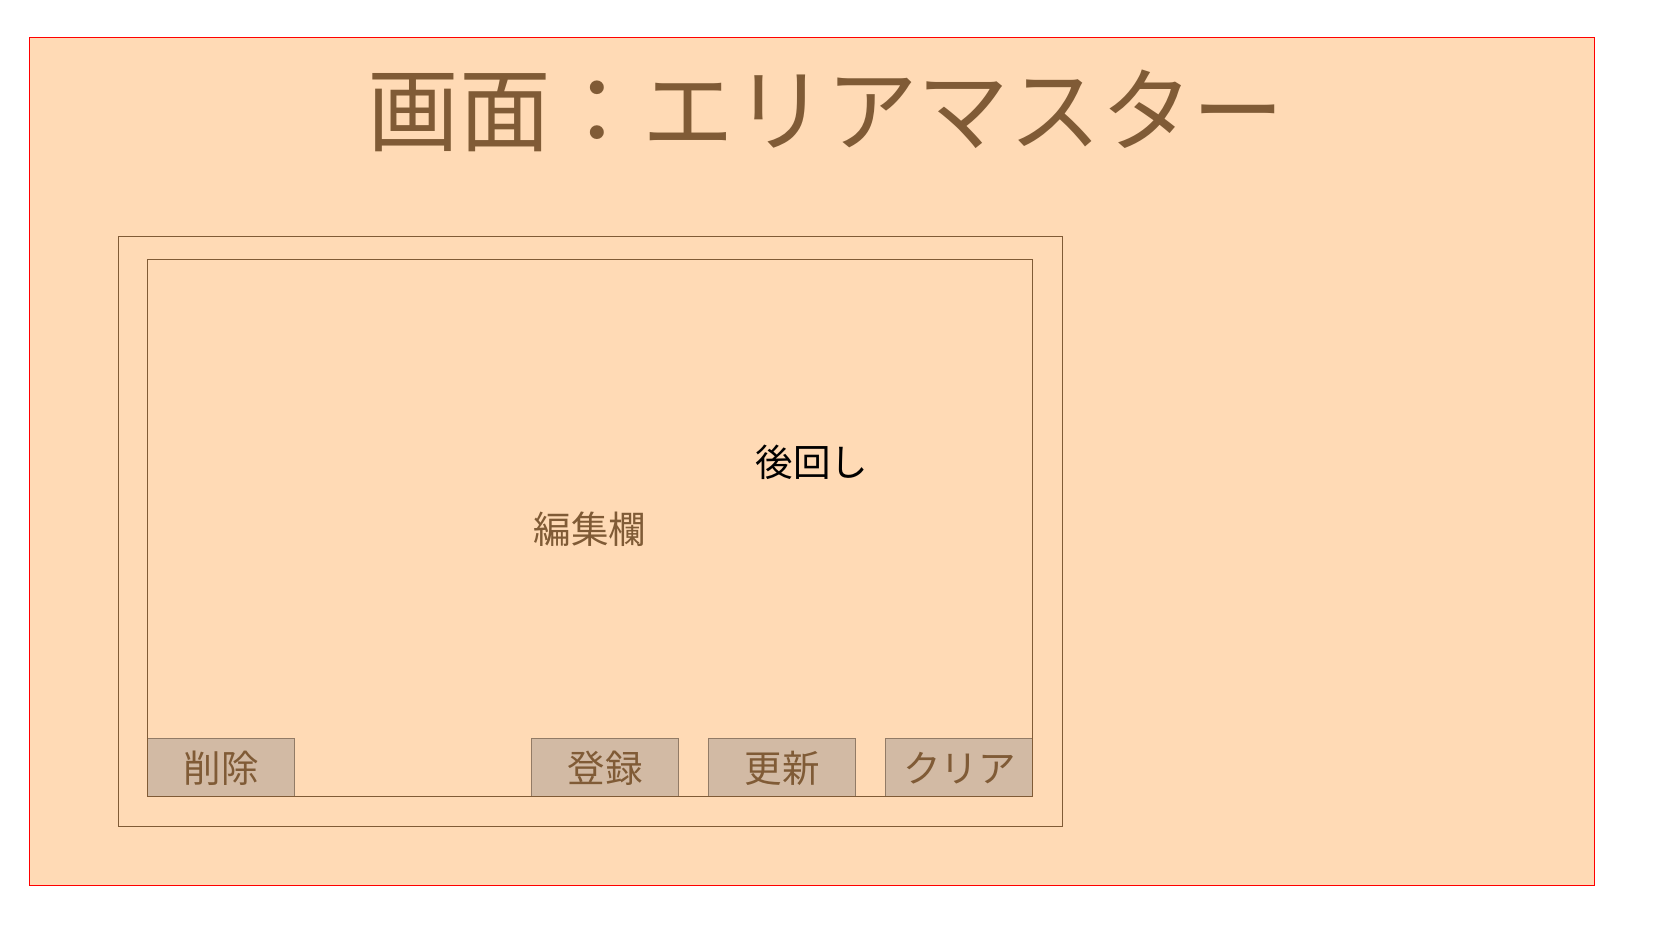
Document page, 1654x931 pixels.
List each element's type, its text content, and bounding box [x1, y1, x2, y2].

text_box 後回し [29, 37, 1595, 886]
